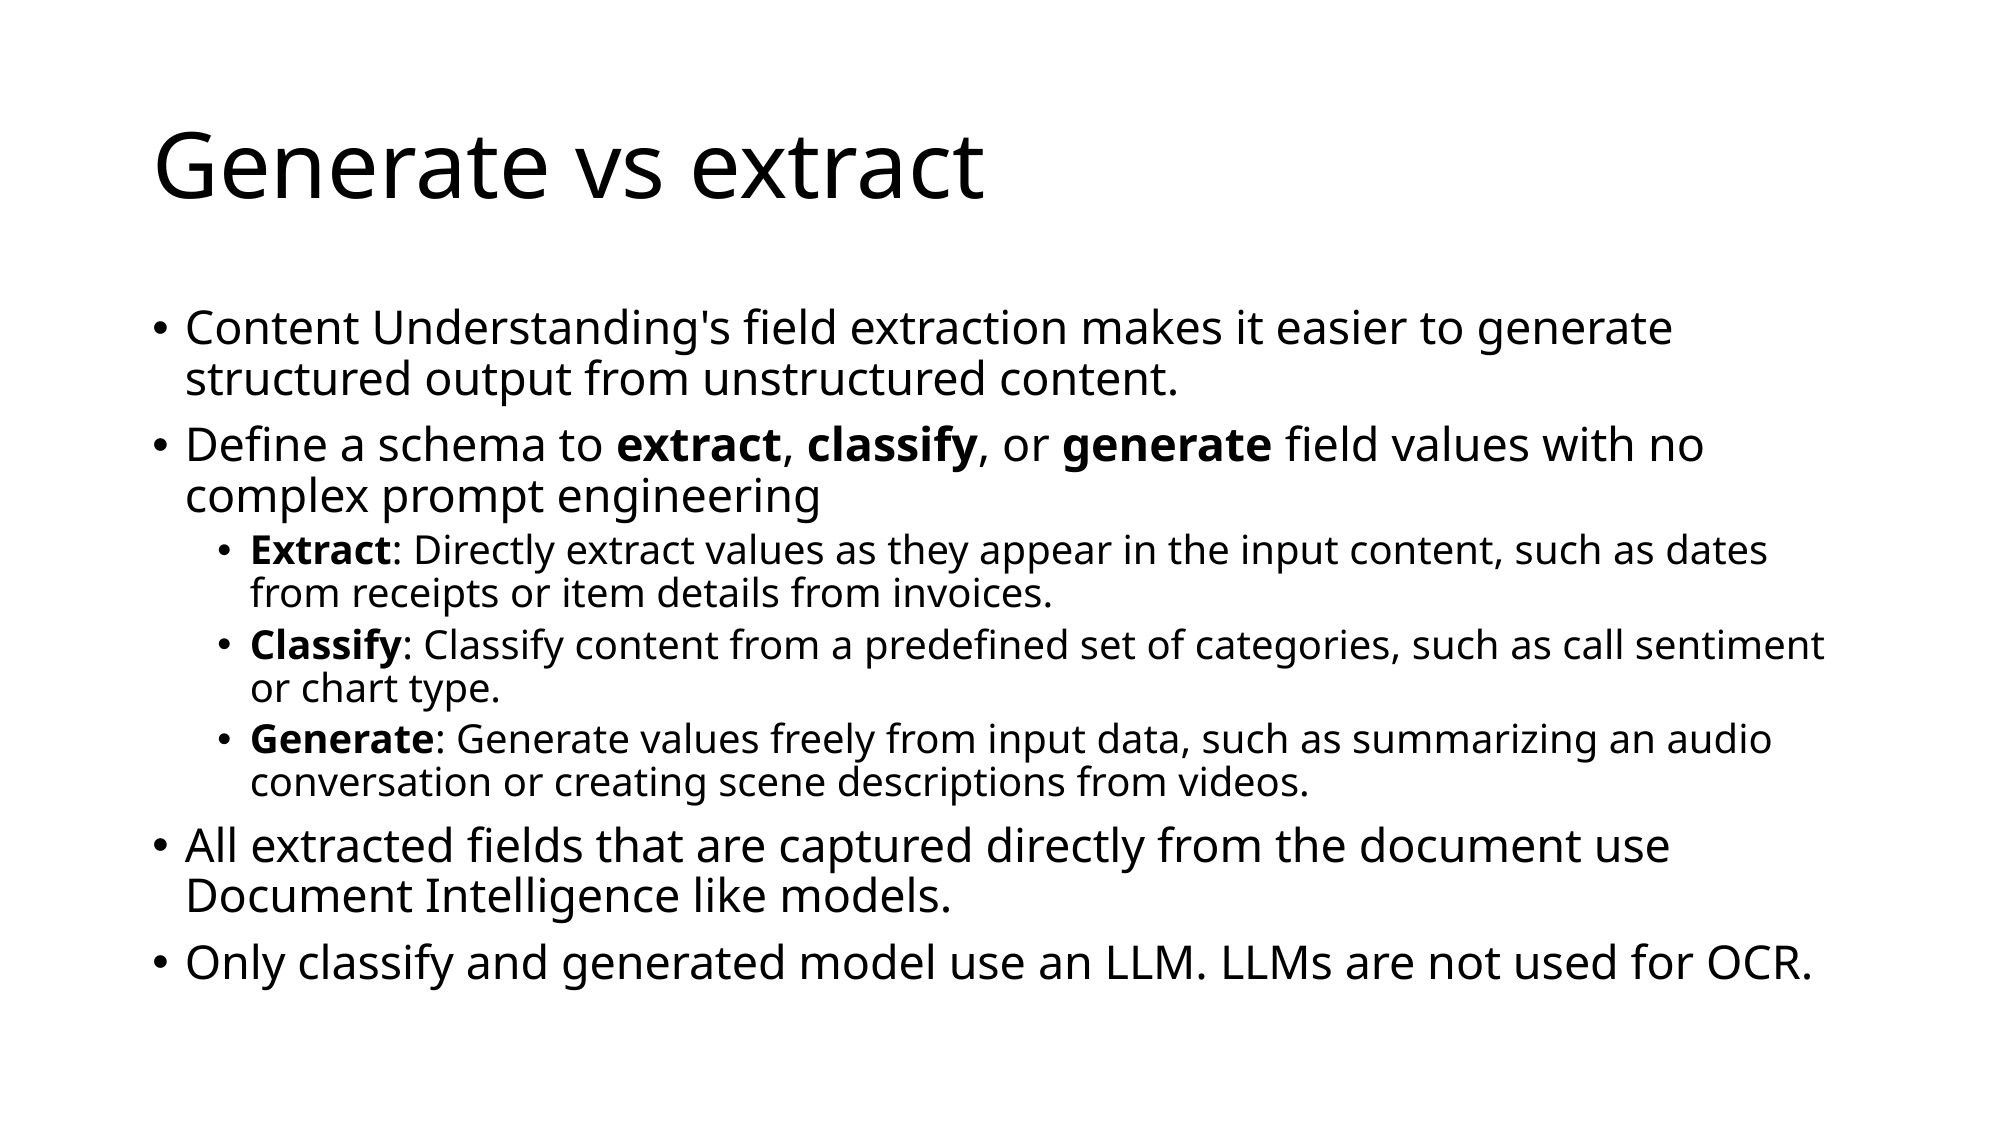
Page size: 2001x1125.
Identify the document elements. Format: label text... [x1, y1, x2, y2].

list Content Understanding's field extraction makes it easier to generate structured output from unstructured content. Define a schema to extract, classify, or generate field values with no complex prompt engineering Extract: Directly extract values as they appear in the input content, such as dates from receipts or item details from invoices. Classify: Classify content from a predefined set of categories, such as call sentiment or chart type. Generate: Generate values freely from input data, such as summarizing an audio conversation or creating scene descriptions from videos. All extracted fields that are captured directly from the document use Document Intelligence like models. Only classify and generated model use an LLM. LLMs are not used for OCR. [137, 297, 1863, 1011]
title Generate vs extract [137, 59, 1863, 278]
